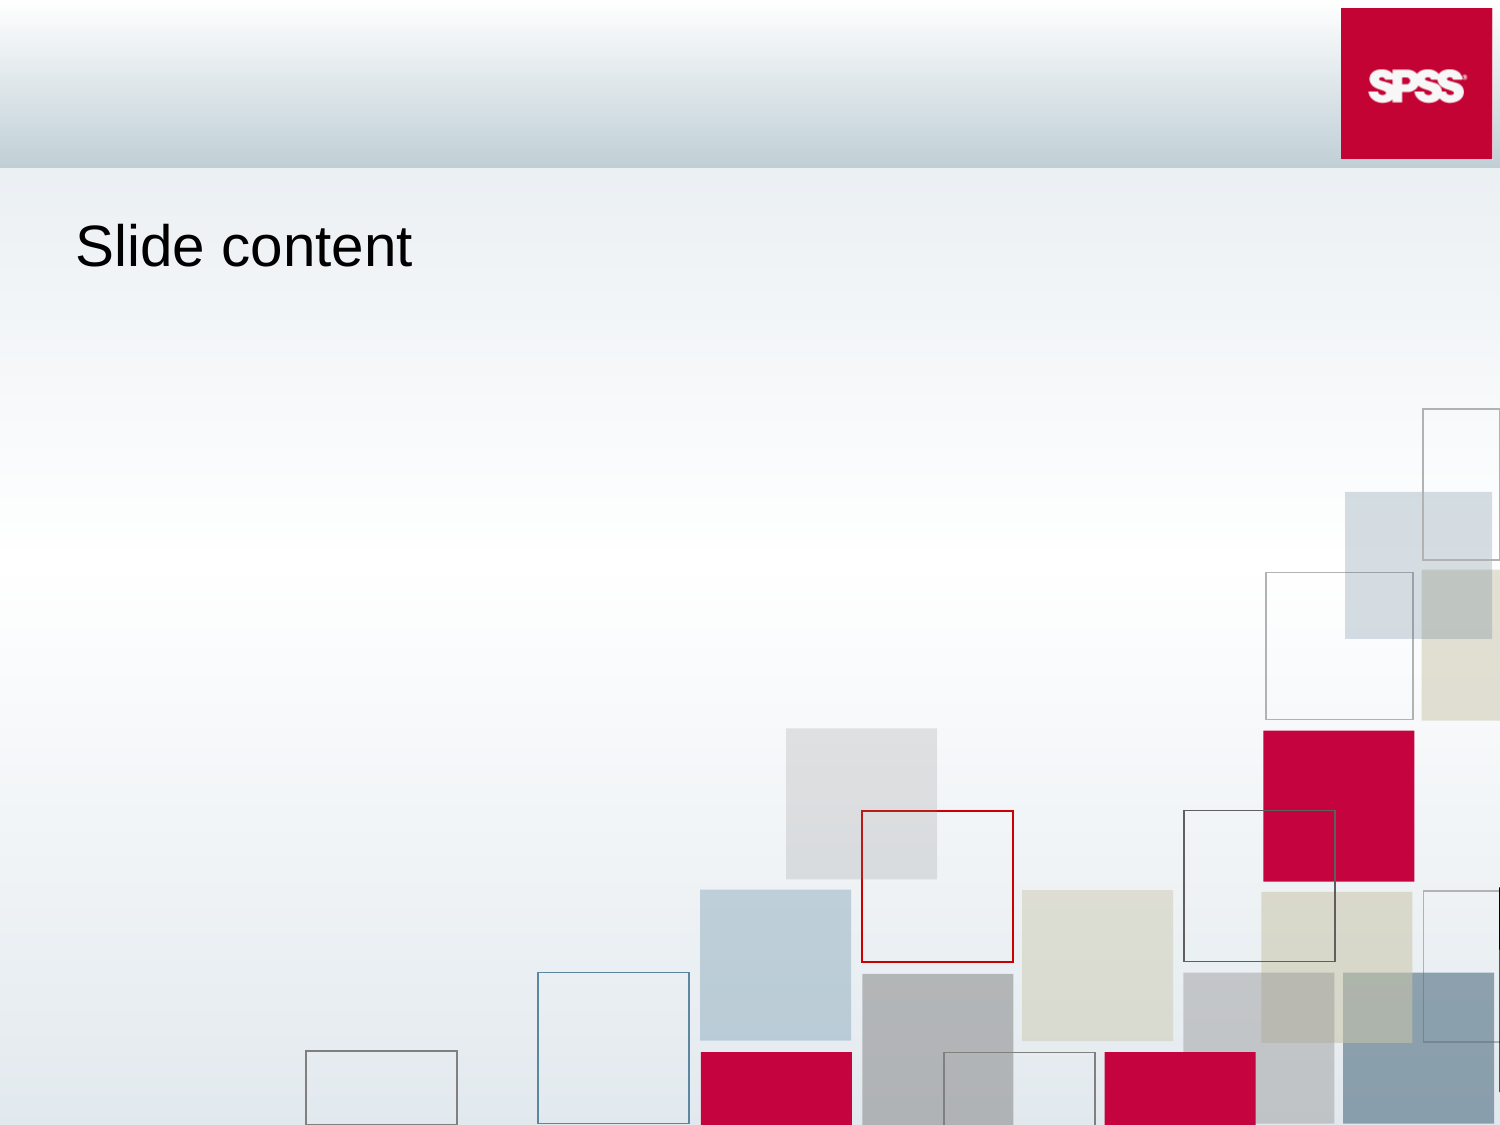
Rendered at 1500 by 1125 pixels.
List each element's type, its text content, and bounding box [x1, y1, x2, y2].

picture [1341, 8, 1493, 160]
list Slide content [60, 200, 1352, 1016]
